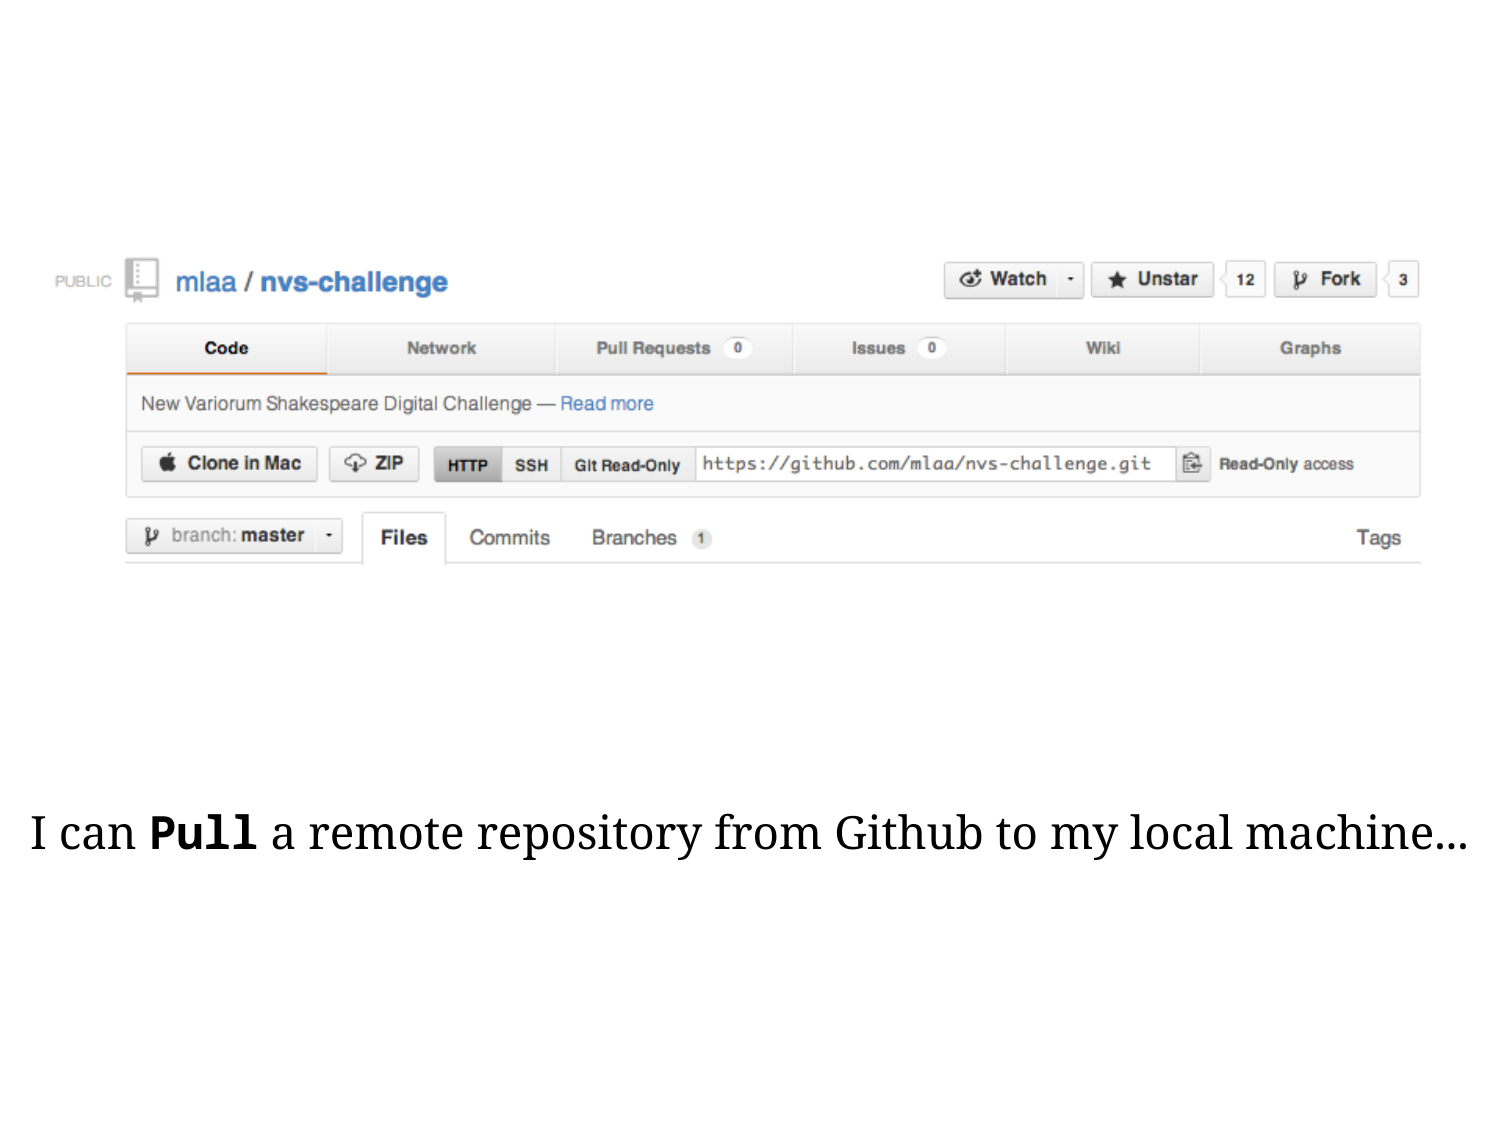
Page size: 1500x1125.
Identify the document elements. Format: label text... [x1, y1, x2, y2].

text_box [35, 237, 1465, 574]
text_box I can Pull a remote repository from Github to my local machine... [0, 788, 1500, 874]
